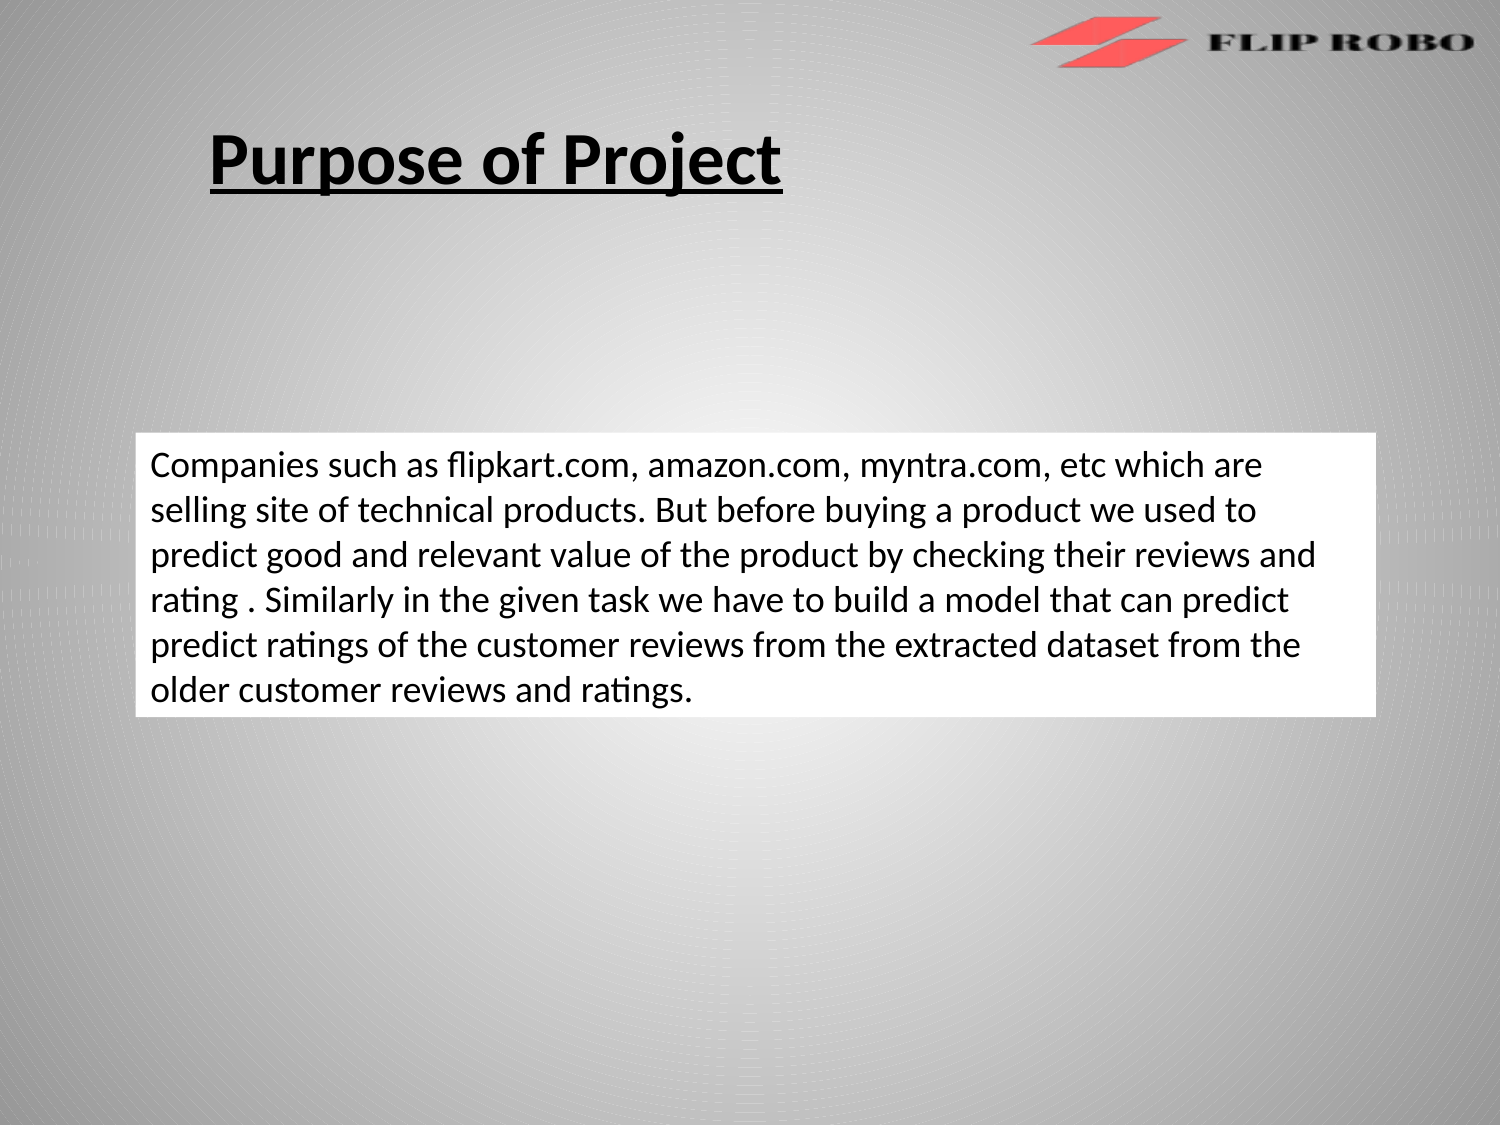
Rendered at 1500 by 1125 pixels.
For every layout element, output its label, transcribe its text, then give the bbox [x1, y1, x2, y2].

text_box Companies such as flipkart.com, amazon.com, myntra.com, etc which are selling site of technical products. But before buying a product we used to predict good and relevant value of the product by checking their reviews and rating . Similarly in the given task we have to build a model that can predict predict ratings of the customer reviews from the extracted dataset from the older customer reviews and ratings. [135, 432, 1376, 718]
picture [962, 0, 1500, 196]
text_box Purpose of Project [194, 101, 963, 207]
